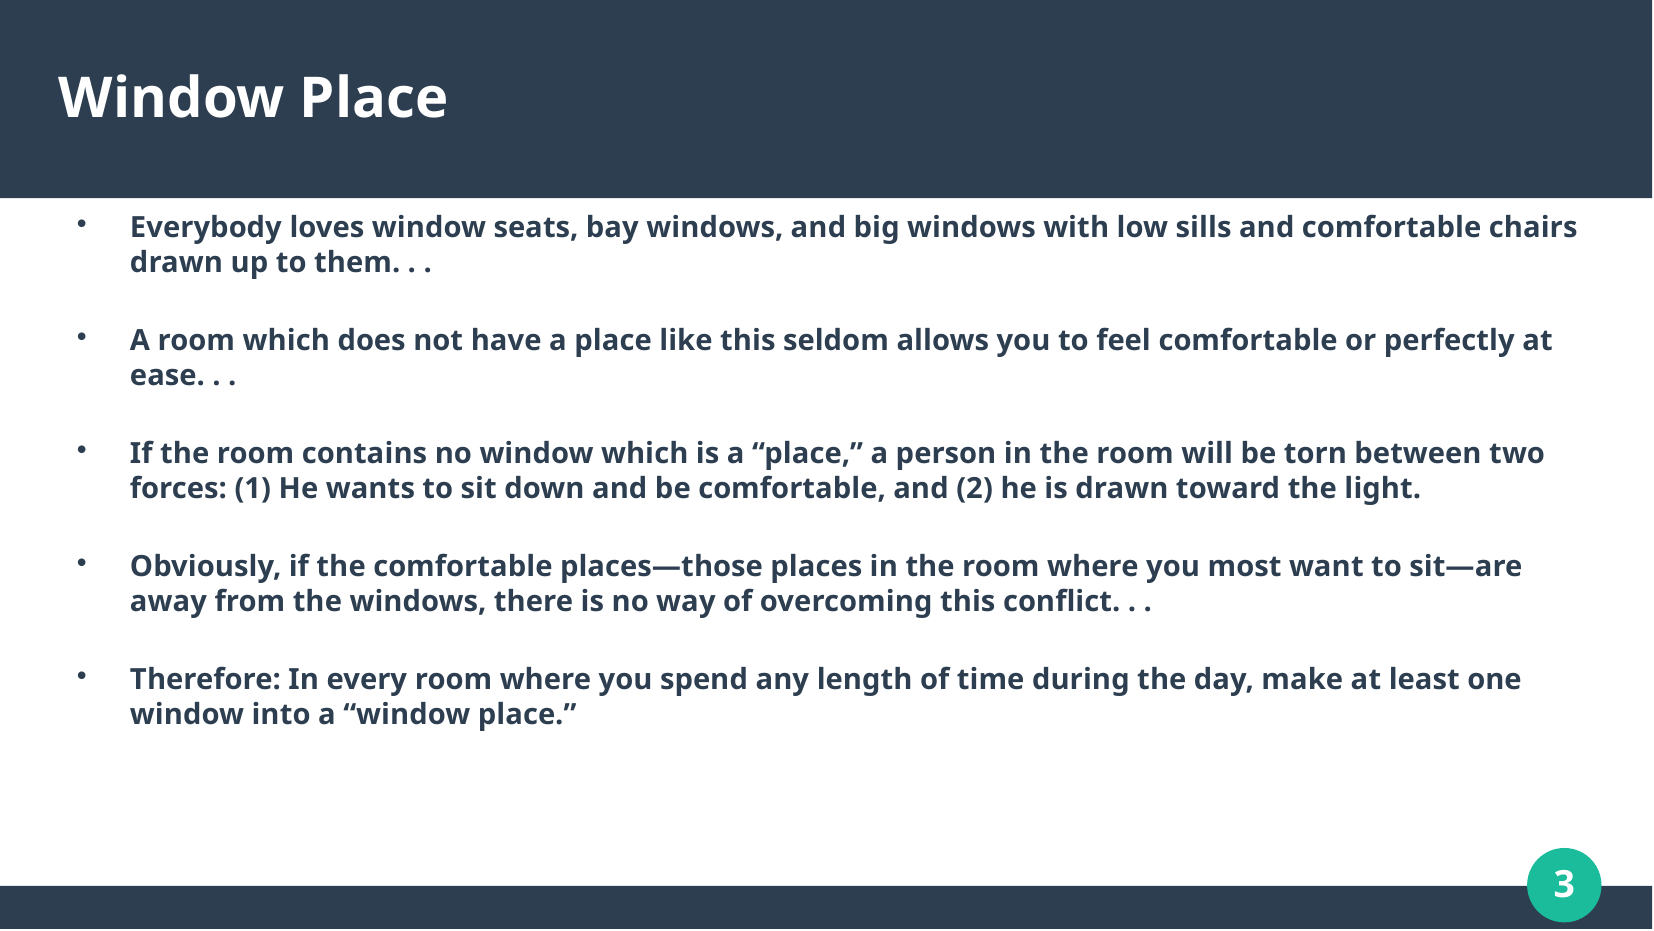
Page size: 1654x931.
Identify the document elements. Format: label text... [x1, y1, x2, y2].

title Window Place [59, 37, 1594, 154]
list Everybody loves window seats, bay windows, and big windows with low sills and comfortable chairs drawn up to them. . . A room which does not have a place like this seldom allows you to feel comfortable or perfectly at ease. . . If the room contains no window which is a “place,” a person in the room will be torn between two forces: (1) He wants to sit down and be comfortable, and (2) he is drawn toward the light. Obviously, if the comfortable places—those places in the room where you most want to sit—are away from the windows, there is no way of overcoming this conflict. . . Therefore: In every room where you spend any length of time during the day, make at least one window into a “window place.” [59, 208, 1594, 868]
